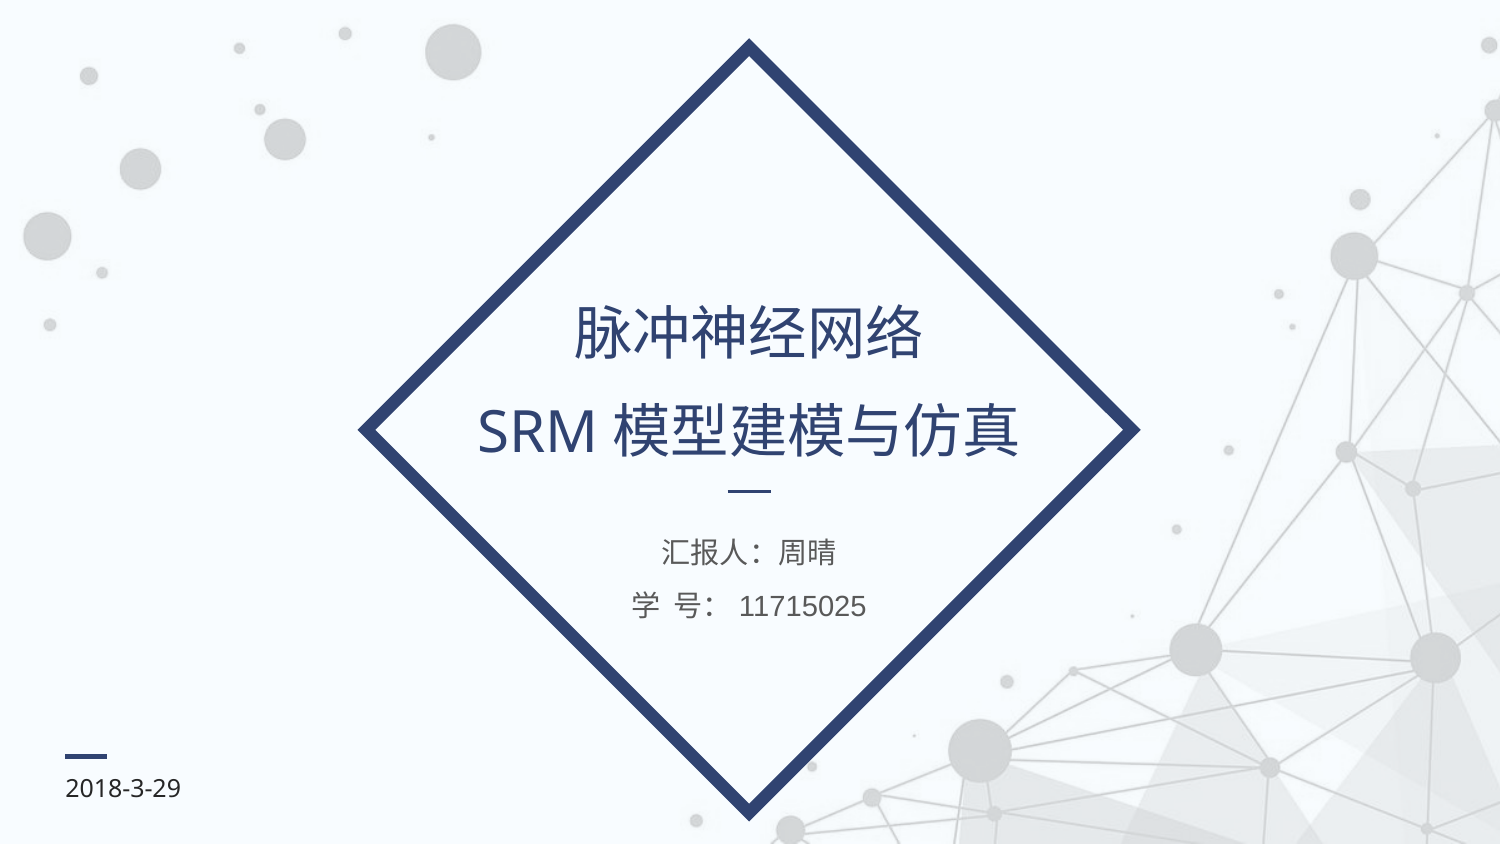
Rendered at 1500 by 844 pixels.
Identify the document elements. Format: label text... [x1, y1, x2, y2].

text_box 脉冲神经网络 [559, 288, 939, 374]
text_box [364, 45, 1134, 815]
text_box 汇报人：周晴 学 号：11715025 [935, 509, 1090, 630]
text_box 汇报人：周晴 学 号：11715025 [408, 509, 563, 630]
text_box 2018-3-29 [50, 765, 197, 811]
